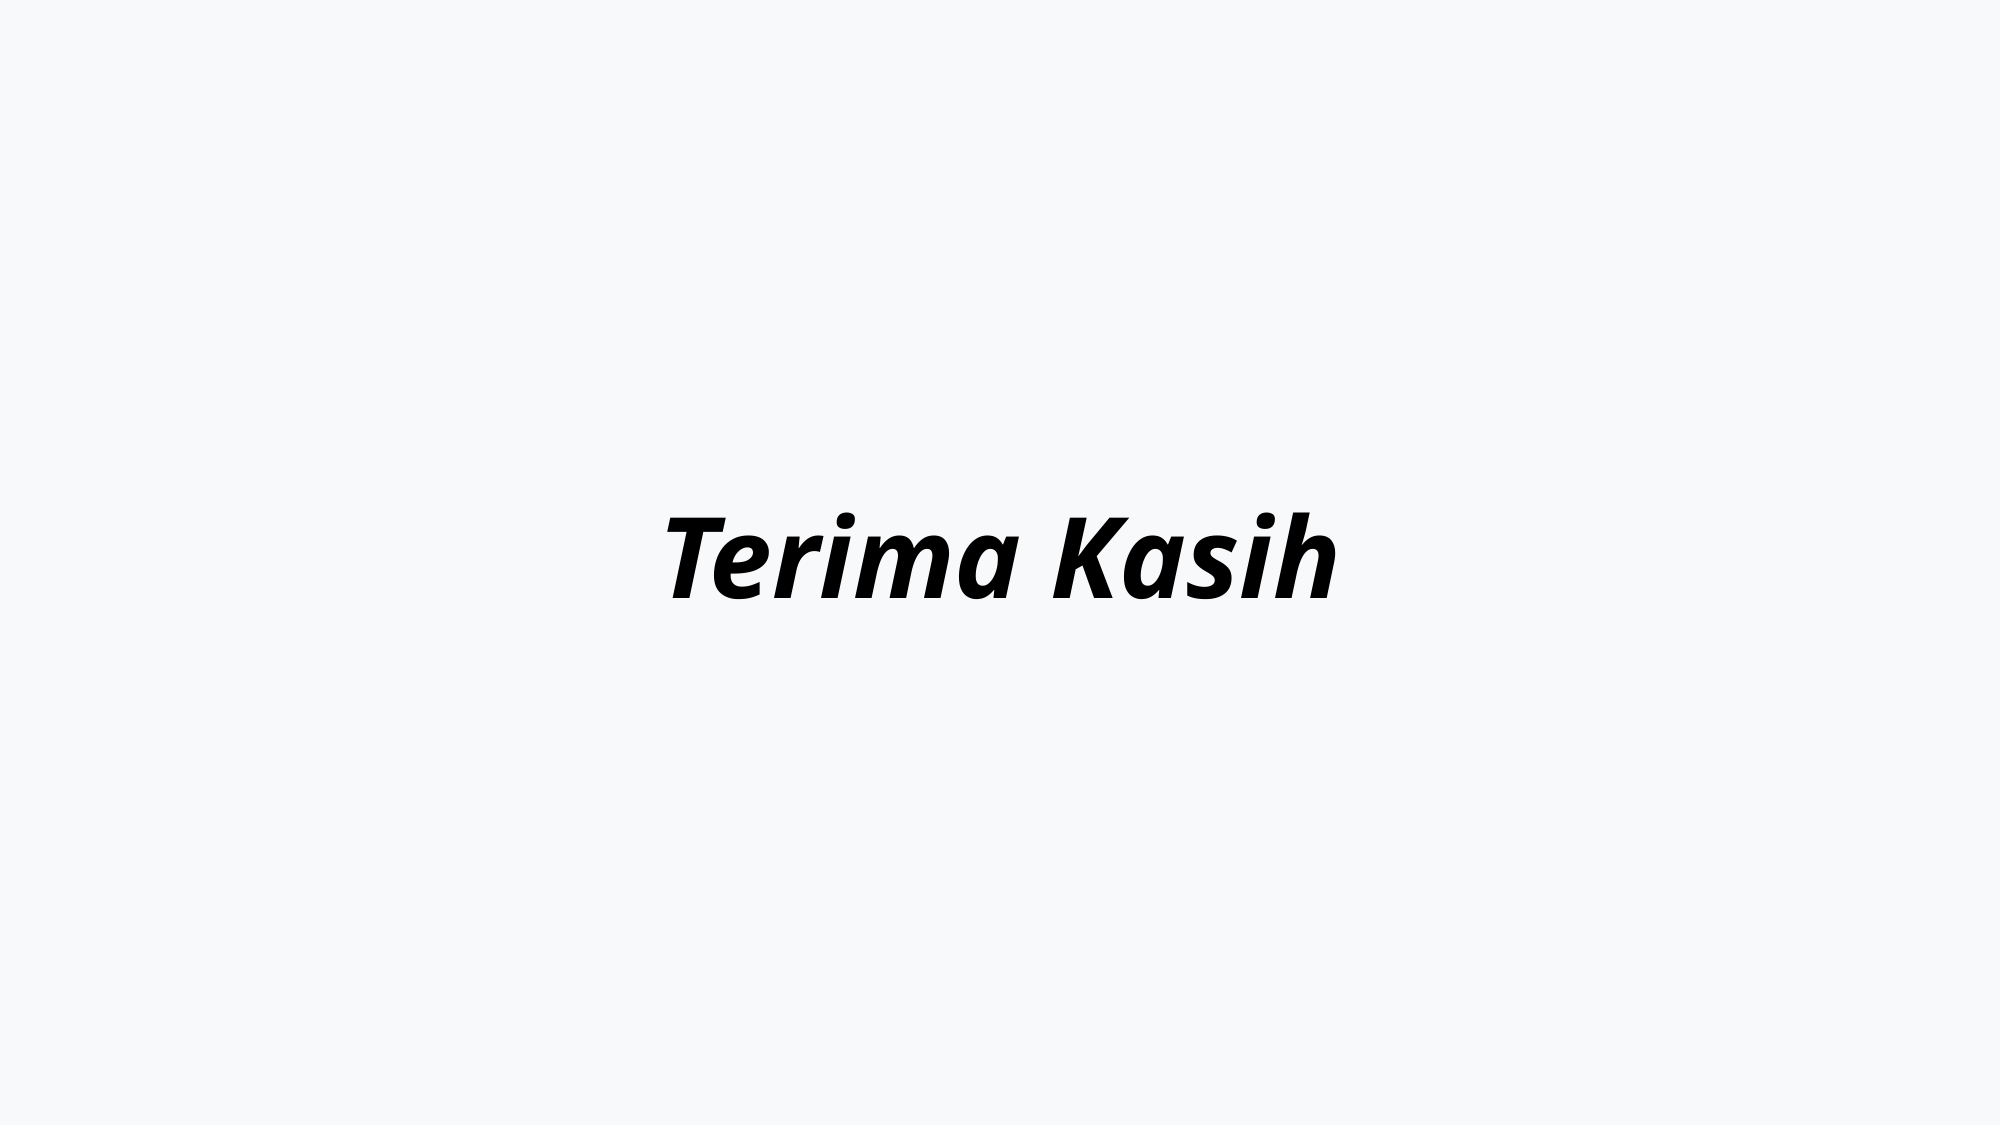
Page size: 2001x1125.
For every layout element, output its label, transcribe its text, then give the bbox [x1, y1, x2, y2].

title Terima Kasih [82, 502, 1918, 623]
